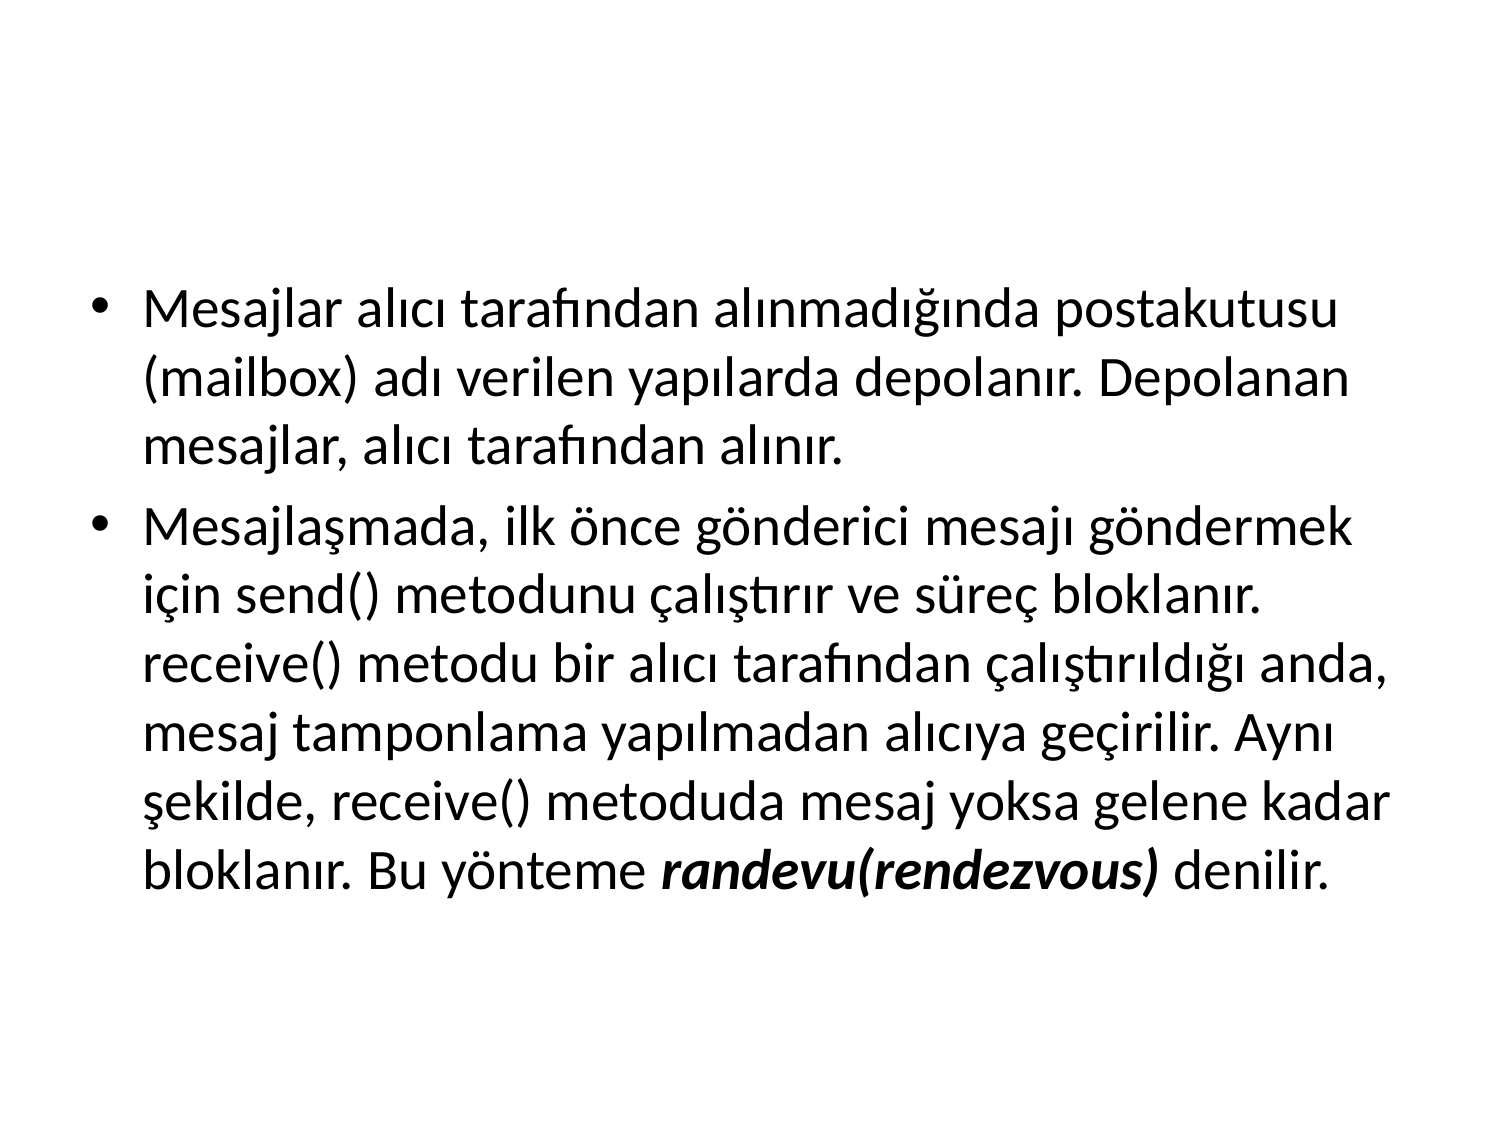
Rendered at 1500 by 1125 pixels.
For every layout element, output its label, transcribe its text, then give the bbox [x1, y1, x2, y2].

list Mesajlar alıcı tarafından alınmadığında postakutusu (mailbox) adı verilen yapılarda depolanır. Depolanan mesajlar, alıcı tarafından alınır. Mesajlaşmada, ilk önce gönderici mesajı göndermek için send() metodunu çalıştırır ve süreç bloklanır. receive() metodu bir alıcı tarafından çalıştırıldığı anda, mesaj tamponlama yapılmadan alıcıya geçirilir. Aynı şekilde, receive() metoduda mesaj yoksa gelene kadar bloklanır. Bu yönteme randevu(rendezvous) denilir. [75, 262, 1425, 1005]
